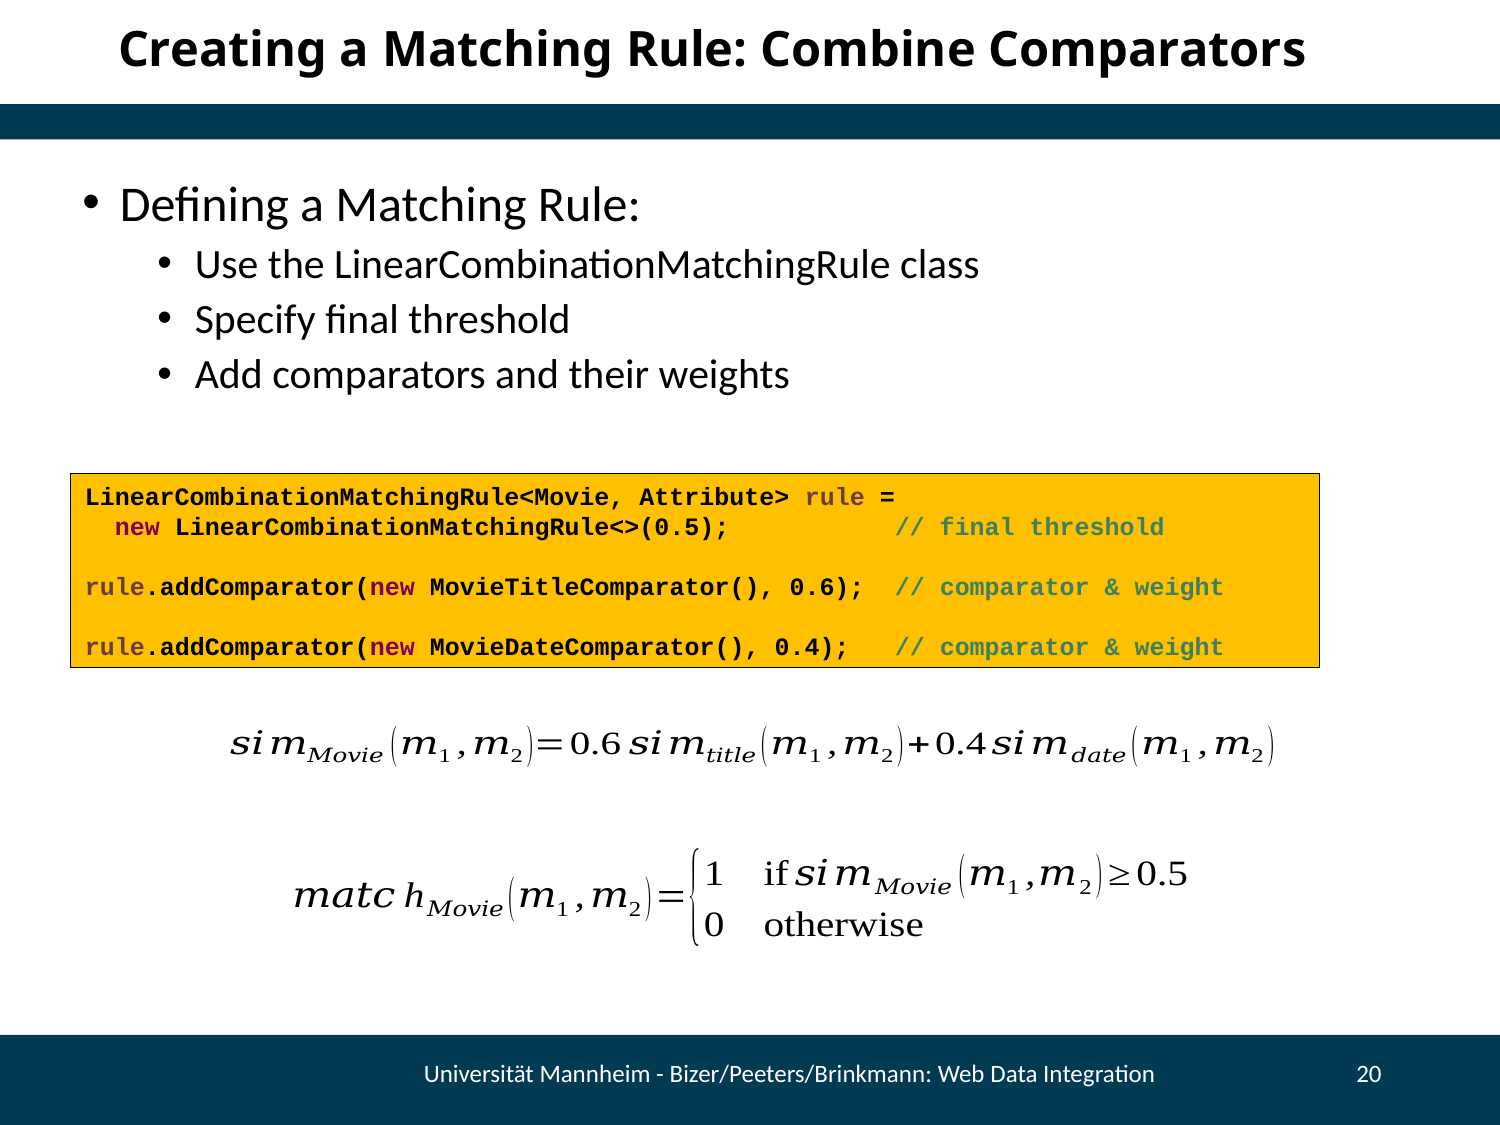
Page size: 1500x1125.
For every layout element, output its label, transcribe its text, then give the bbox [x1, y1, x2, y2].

slide_number 20 [1320, 1042, 1397, 1103]
footer Universität Mannheim - Bizer/Peeters/Brinkmann: Web Data Integration [261, 1042, 1320, 1103]
list Defining a Matching Rule: Use the LinearCombinationMatchingRule class Specify final threshold Add comparators and their weights [67, 170, 1436, 422]
title Creating a Matching Rule: Combine Comparators [103, 16, 1397, 85]
text_box LinearCombinationMatchingRule<Movie, Attribute> rule = new LinearCombinationMatchingRule<>(0.5); // final threshold rule.addComparator(new MovieTitleComparator(), 0.6); // comparator & weight rule.addComparator(new MovieDateComparator(), 0.4); // comparator & weight [70, 473, 1320, 668]
